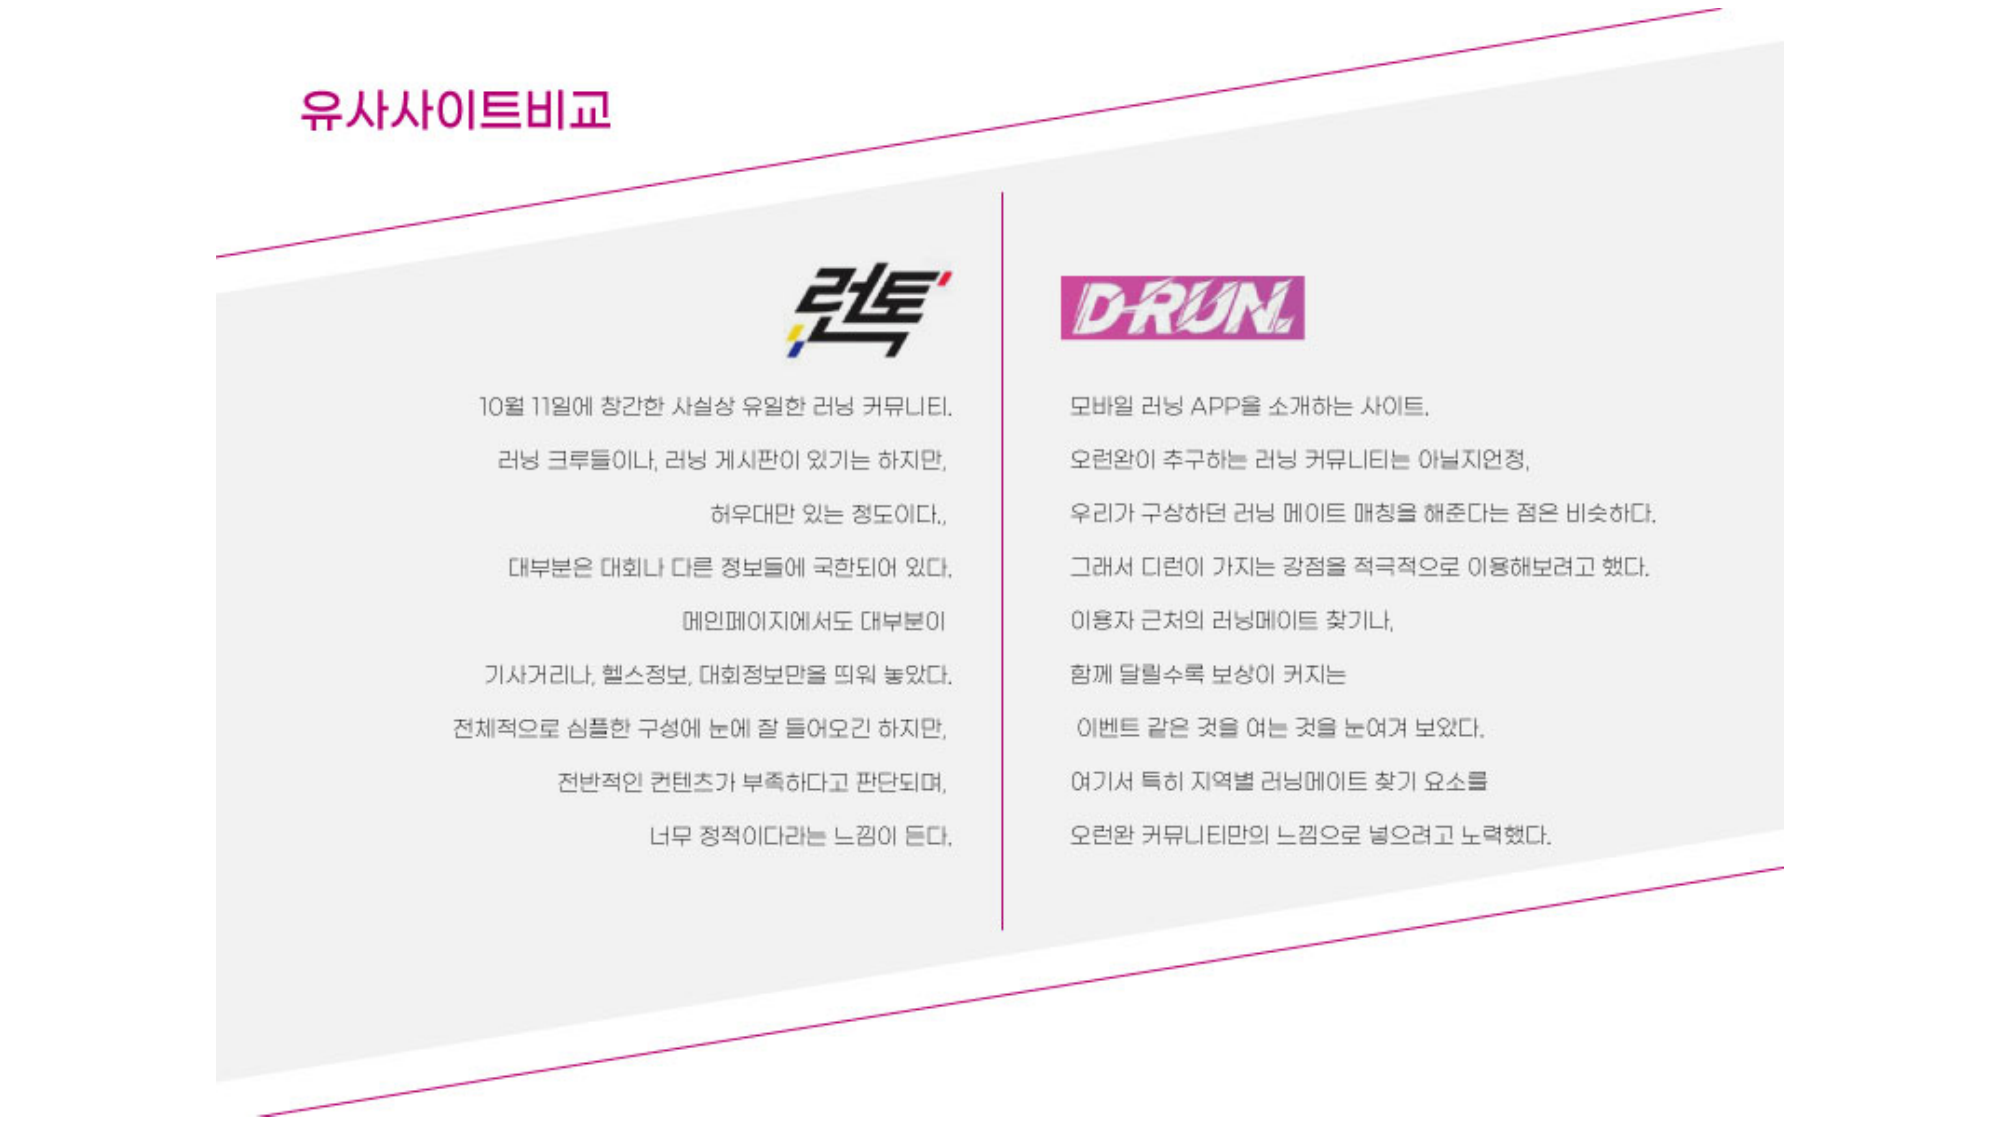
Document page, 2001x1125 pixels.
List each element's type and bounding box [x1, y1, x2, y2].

picture [216, 8, 1784, 1117]
